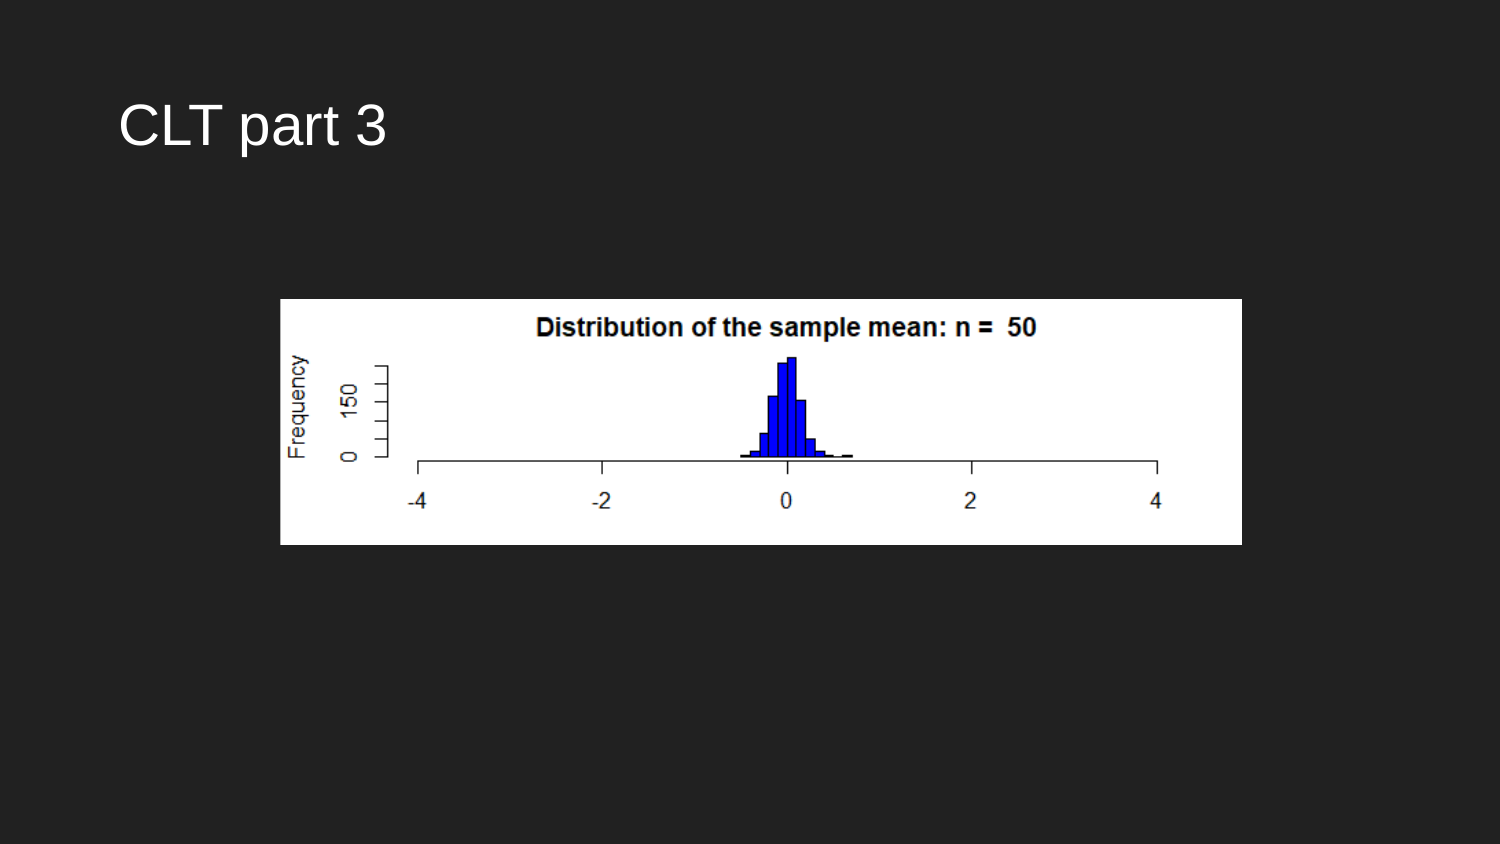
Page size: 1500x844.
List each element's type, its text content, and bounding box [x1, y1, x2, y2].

picture [280, 298, 1243, 545]
title CLT part 3 [103, 44, 1397, 208]
